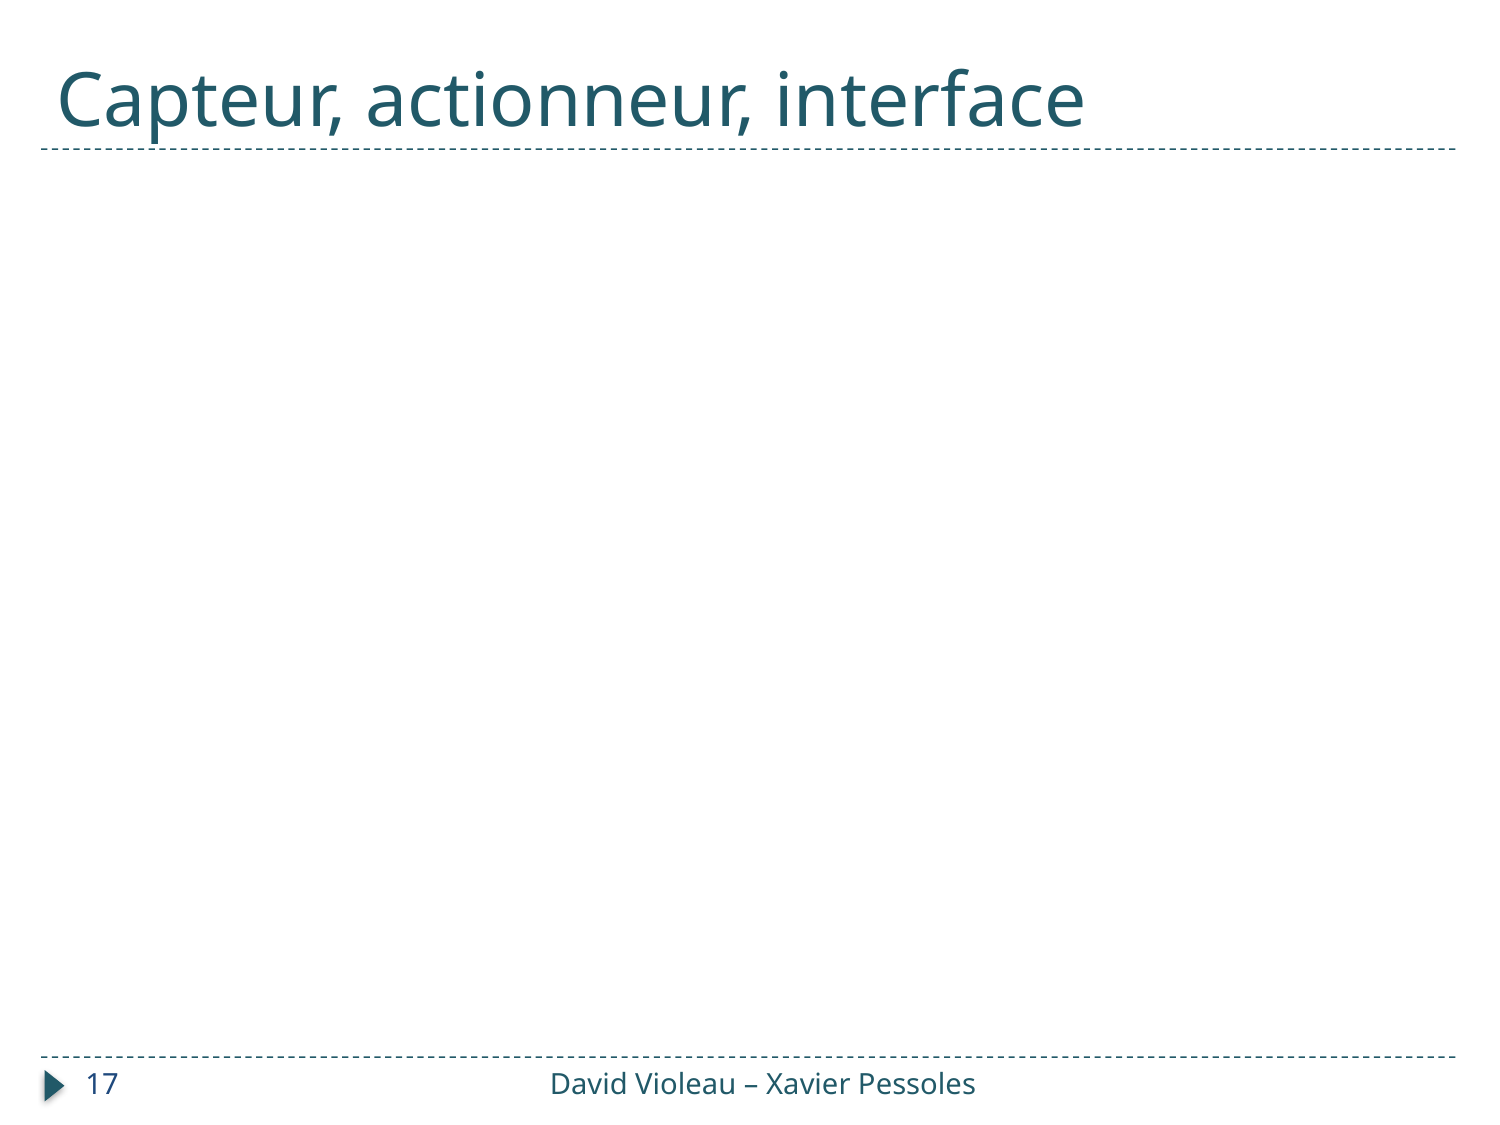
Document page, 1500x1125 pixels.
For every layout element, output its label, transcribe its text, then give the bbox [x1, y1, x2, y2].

slide_number 17 [70, 1057, 396, 1118]
title Capteur, actionneur, interface [41, 0, 1459, 149]
footer David Violeau – Xavier Pessoles [475, 1057, 1051, 1118]
